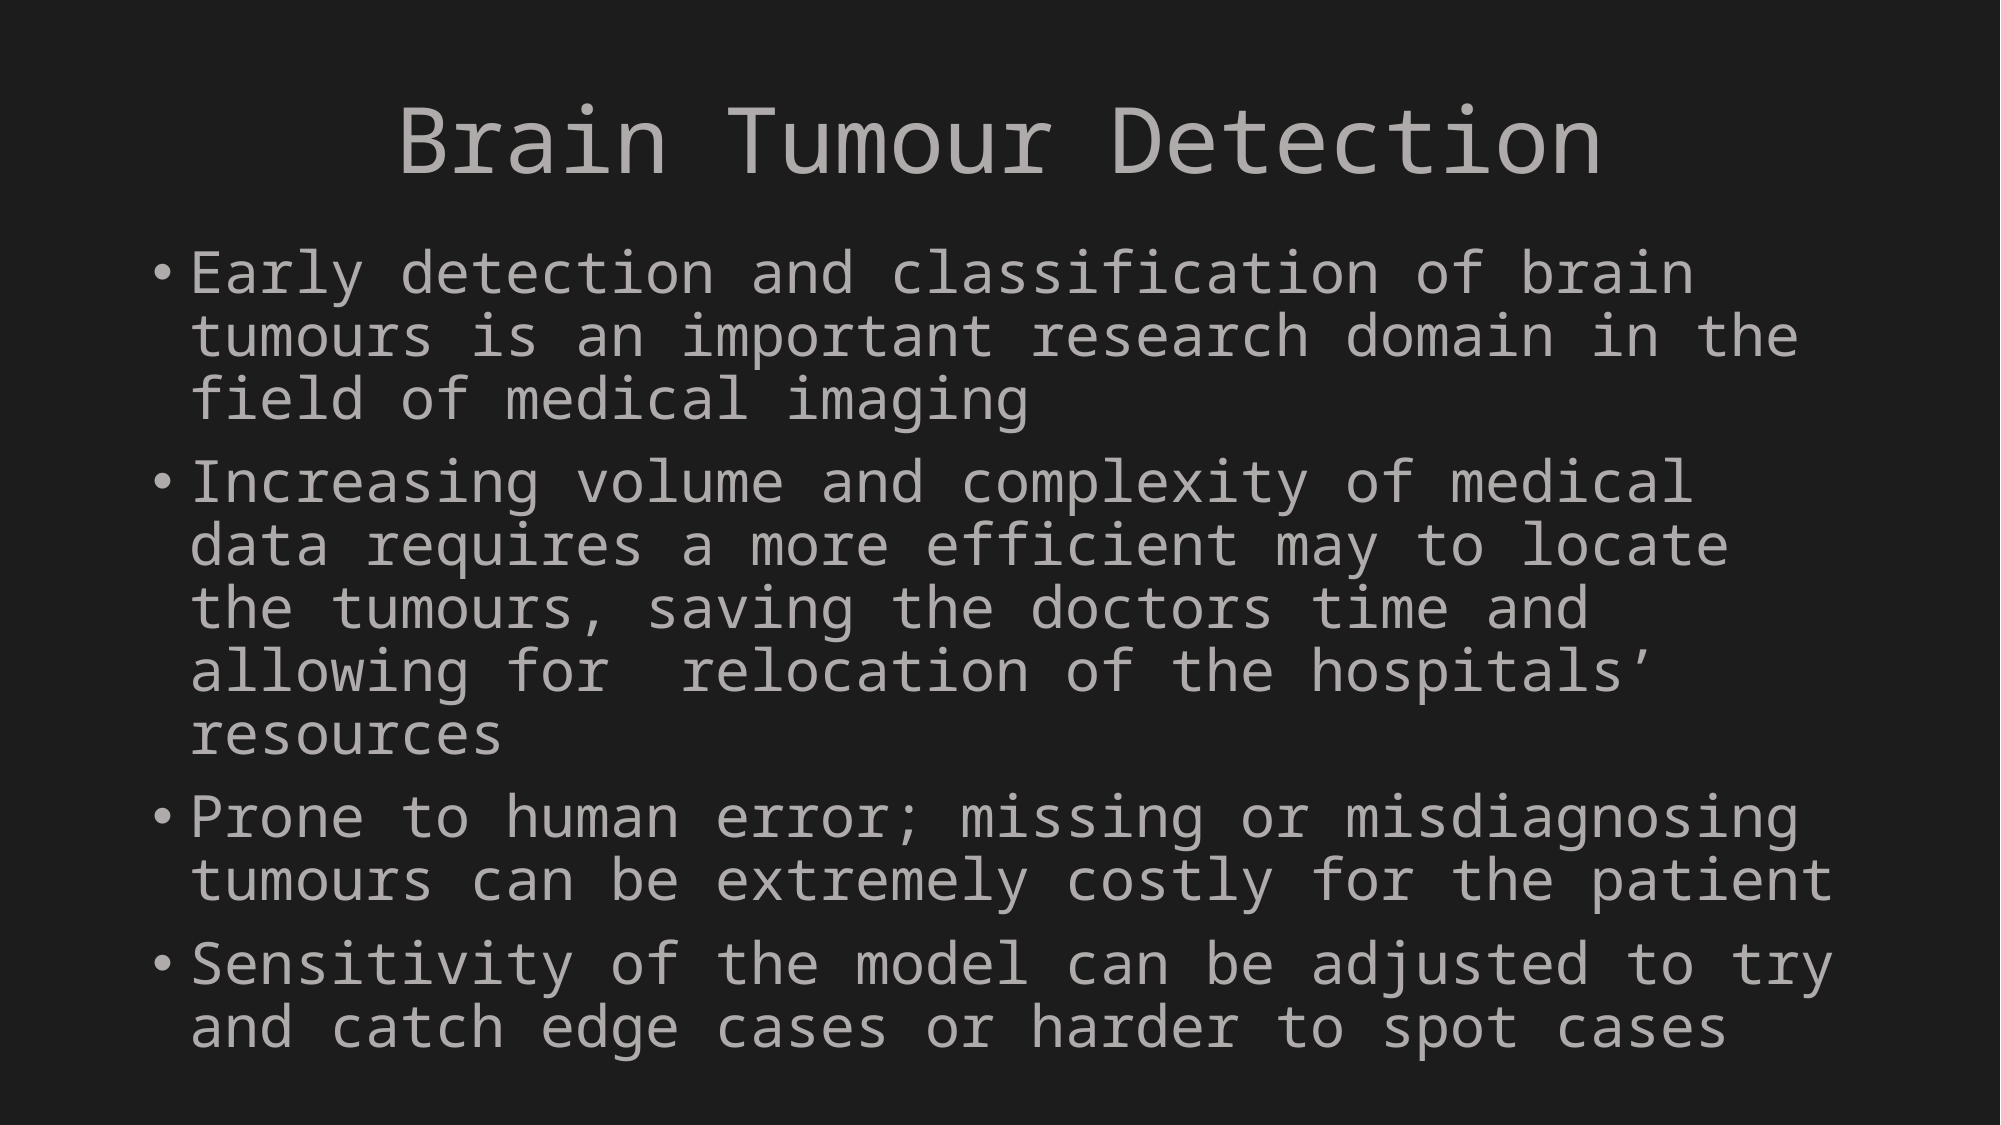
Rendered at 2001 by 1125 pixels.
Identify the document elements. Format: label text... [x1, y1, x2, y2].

list Early detection and classification of brain tumours is an important research domain in the field of medical imaging Increasing volume and complexity of medical data requires a more efficient may to locate the tumours, saving the doctors time and allowing for relocation of the hospitals’ resources Prone to human error; missing or misdiagnosing tumours can be extremely costly for the patient Sensitivity of the model can be adjusted to try and catch edge cases or harder to spot cases [137, 235, 1863, 1090]
title Brain Tumour Detection [137, 34, 1863, 235]
